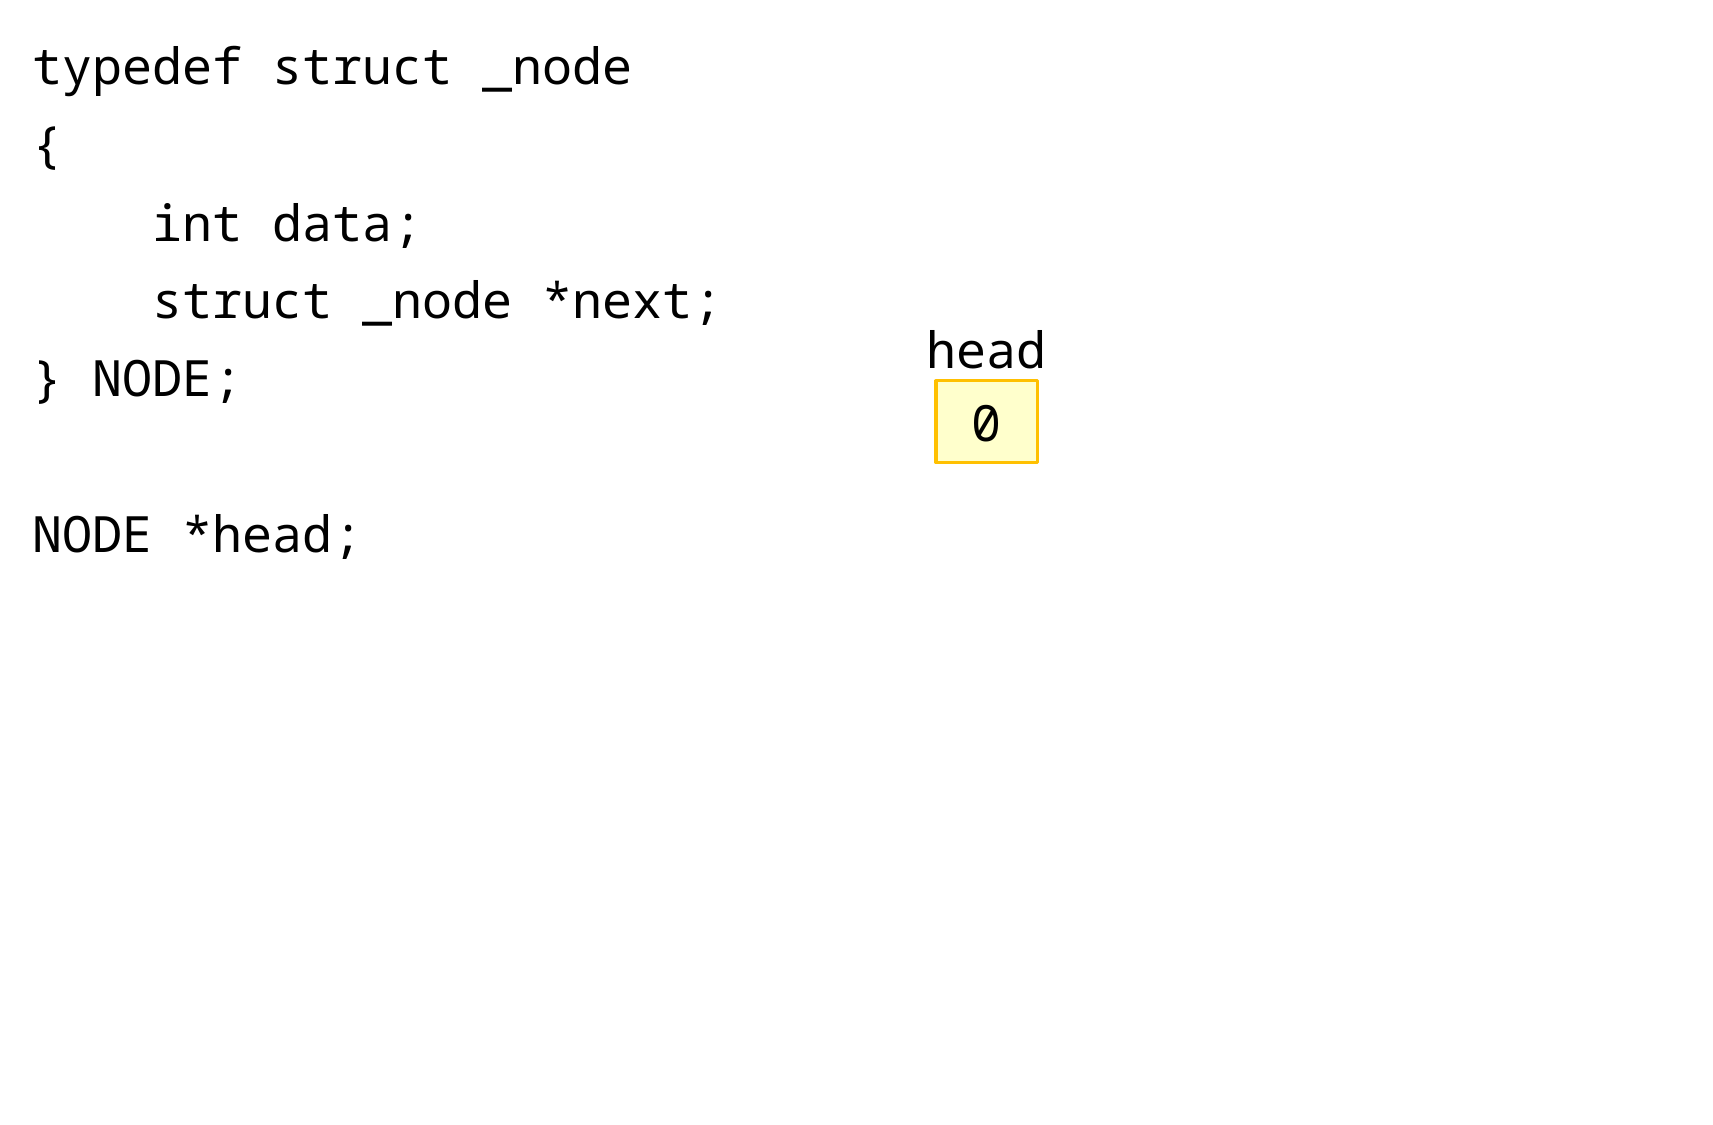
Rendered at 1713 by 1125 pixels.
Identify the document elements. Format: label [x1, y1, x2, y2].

text_box [17, 9, 738, 571]
text_box [911, 293, 1062, 465]
